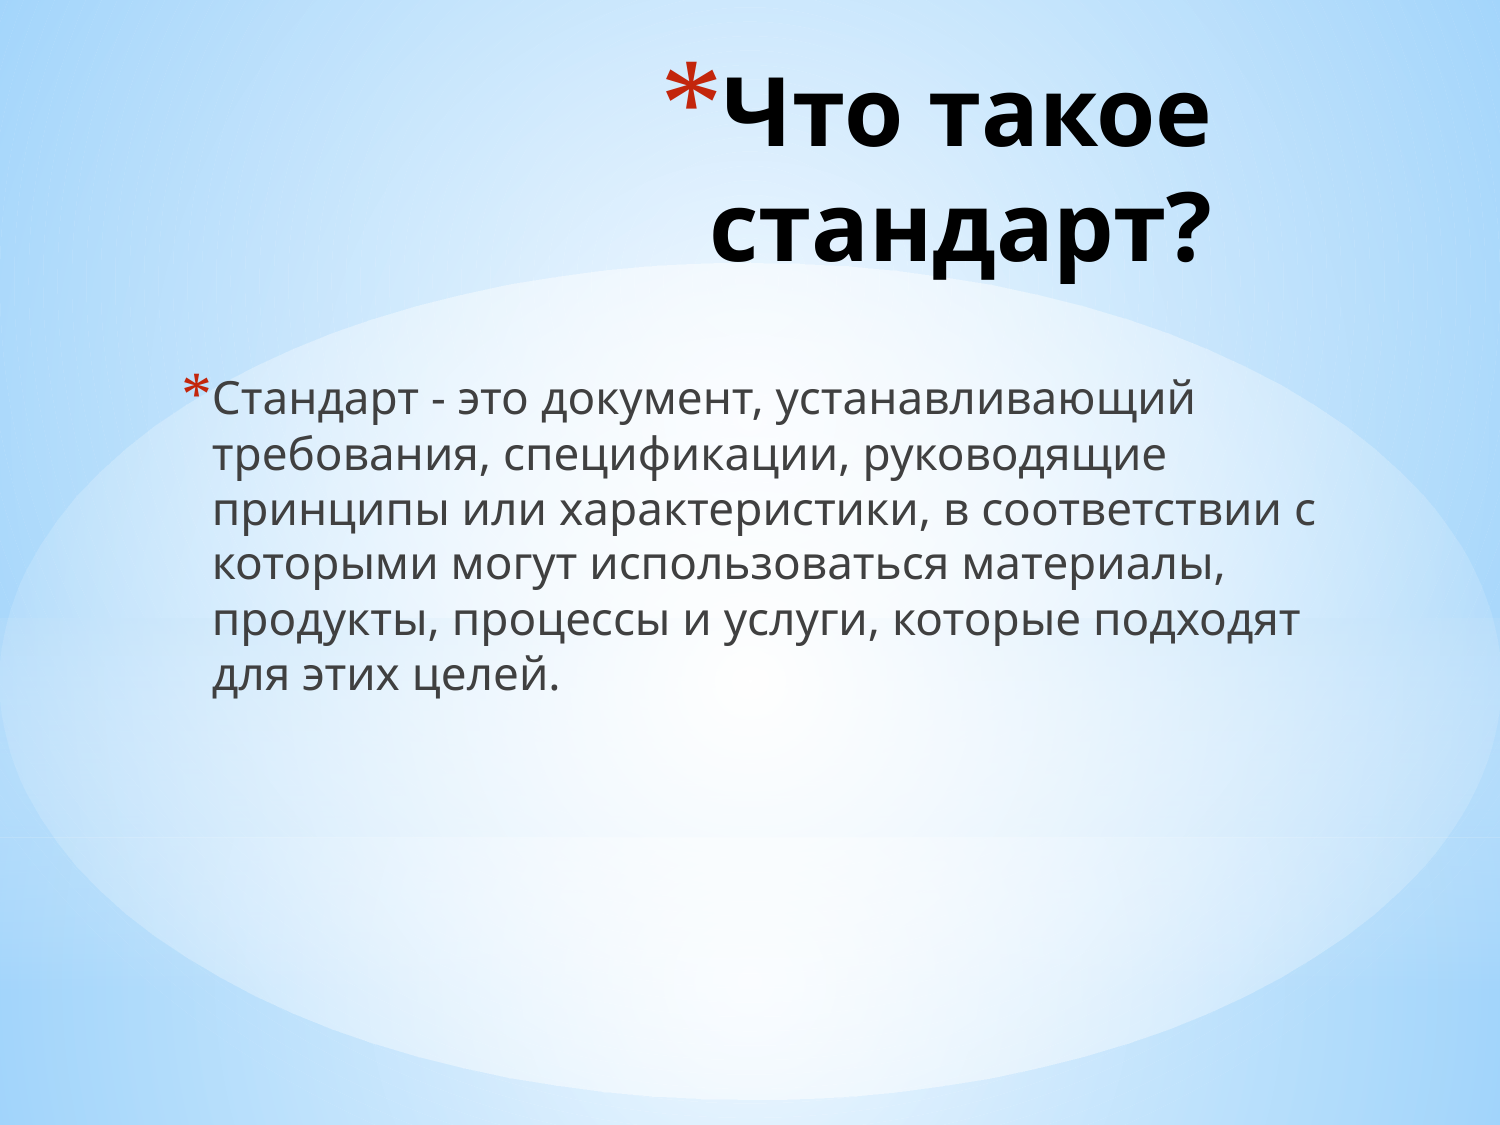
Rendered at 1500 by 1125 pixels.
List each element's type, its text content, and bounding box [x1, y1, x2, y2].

list Стандарт - это документ, устанавливающий требования, спецификации, руководящие принципы или характеристики, в соответствии с которыми могут использоваться материалы, продукты, процессы и услуги, которые подходят для этих целей. [159, 361, 1388, 816]
title Что такое стандарт? [159, 42, 1228, 231]
